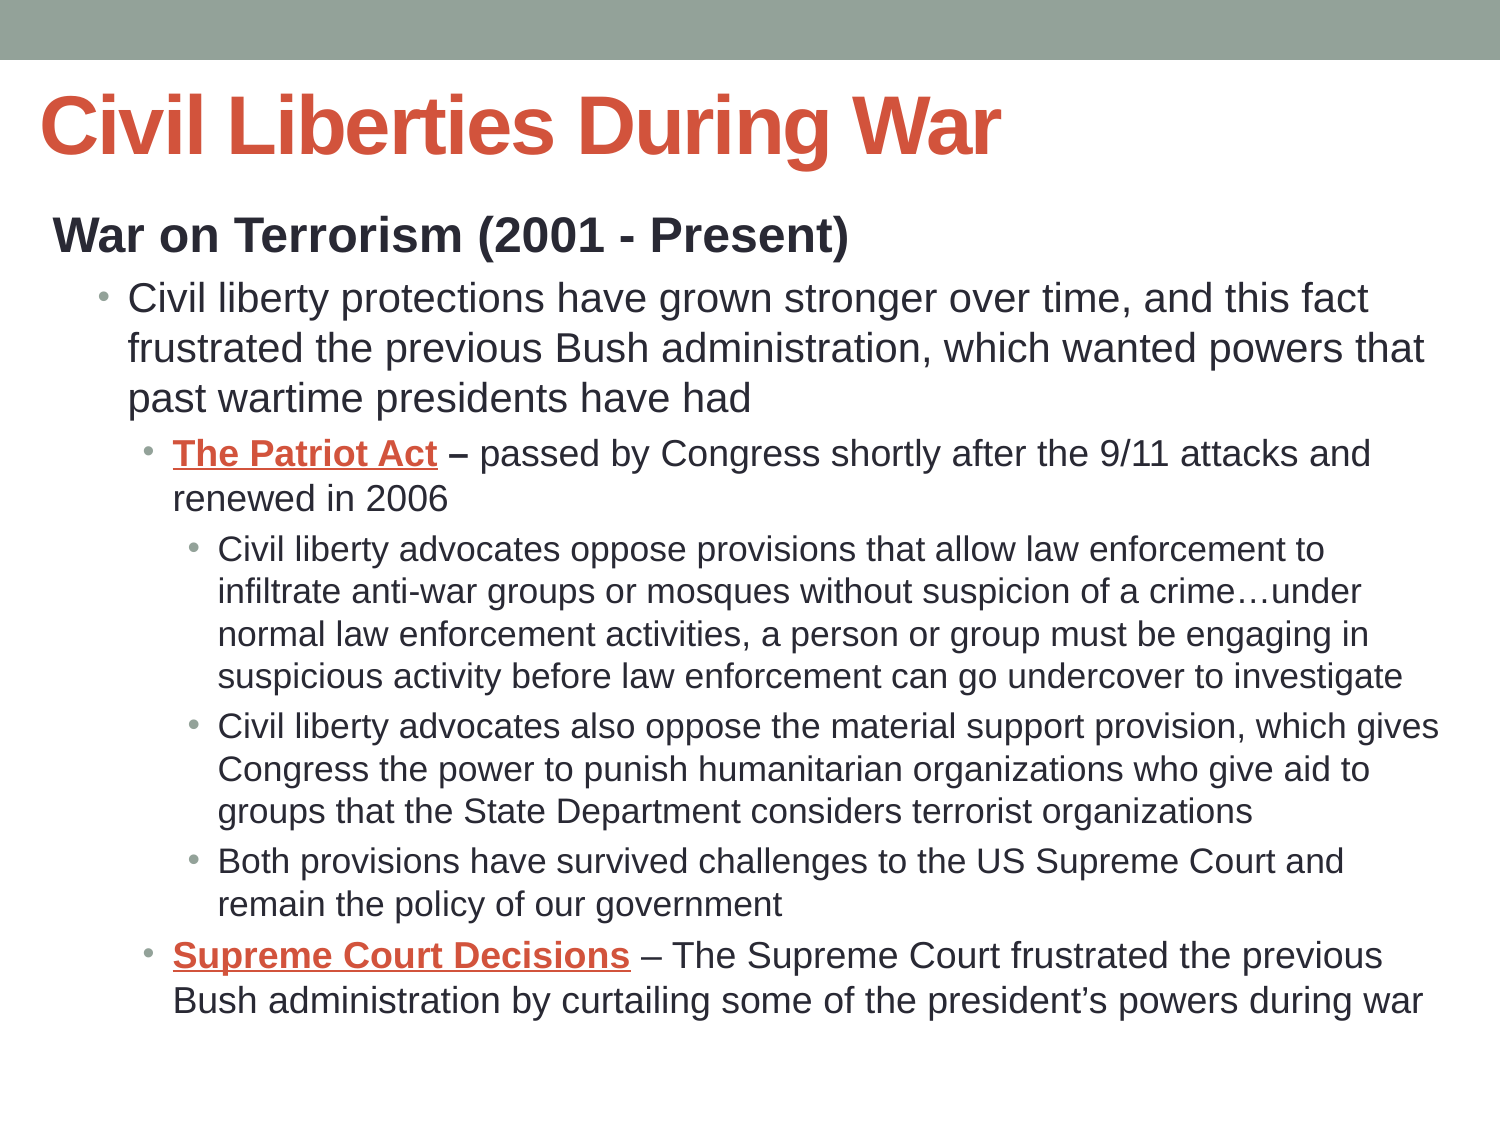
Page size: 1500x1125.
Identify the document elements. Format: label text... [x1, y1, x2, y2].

text_box [324, 99, 1213, 195]
list War on Terrorism (2001 - Present) Civil liberty protections have grown stronger over time, and this fact frustrated the previous Bush administration, which wanted powers that past wartime presidents have had The Patriot Act – passed by Congress shortly after the 9/11 attacks and renewed in 2006 Civil liberty advocates oppose provisions that allow law enforcement to infiltrate anti-war groups or mosques without suspicion of a crime…under normal law enforcement activities, a person or group must be engaging in suspicious activity before law enforcement can go undercover to investigate Civil liberty advocates also oppose the material support provision, which gives Congress the power to punish humanitarian organizations who give aid to groups that the State Department considers terrorist organizations Both provisions have survived challenges to the US Supreme Court and remain the policy of our government Supreme Court Decisions – The Supreme Court frustrated the previous Bush administration by curtailing some of the president’s powers during war [37, 195, 1463, 1050]
title Civil Liberties During War [24, 47, 1063, 195]
